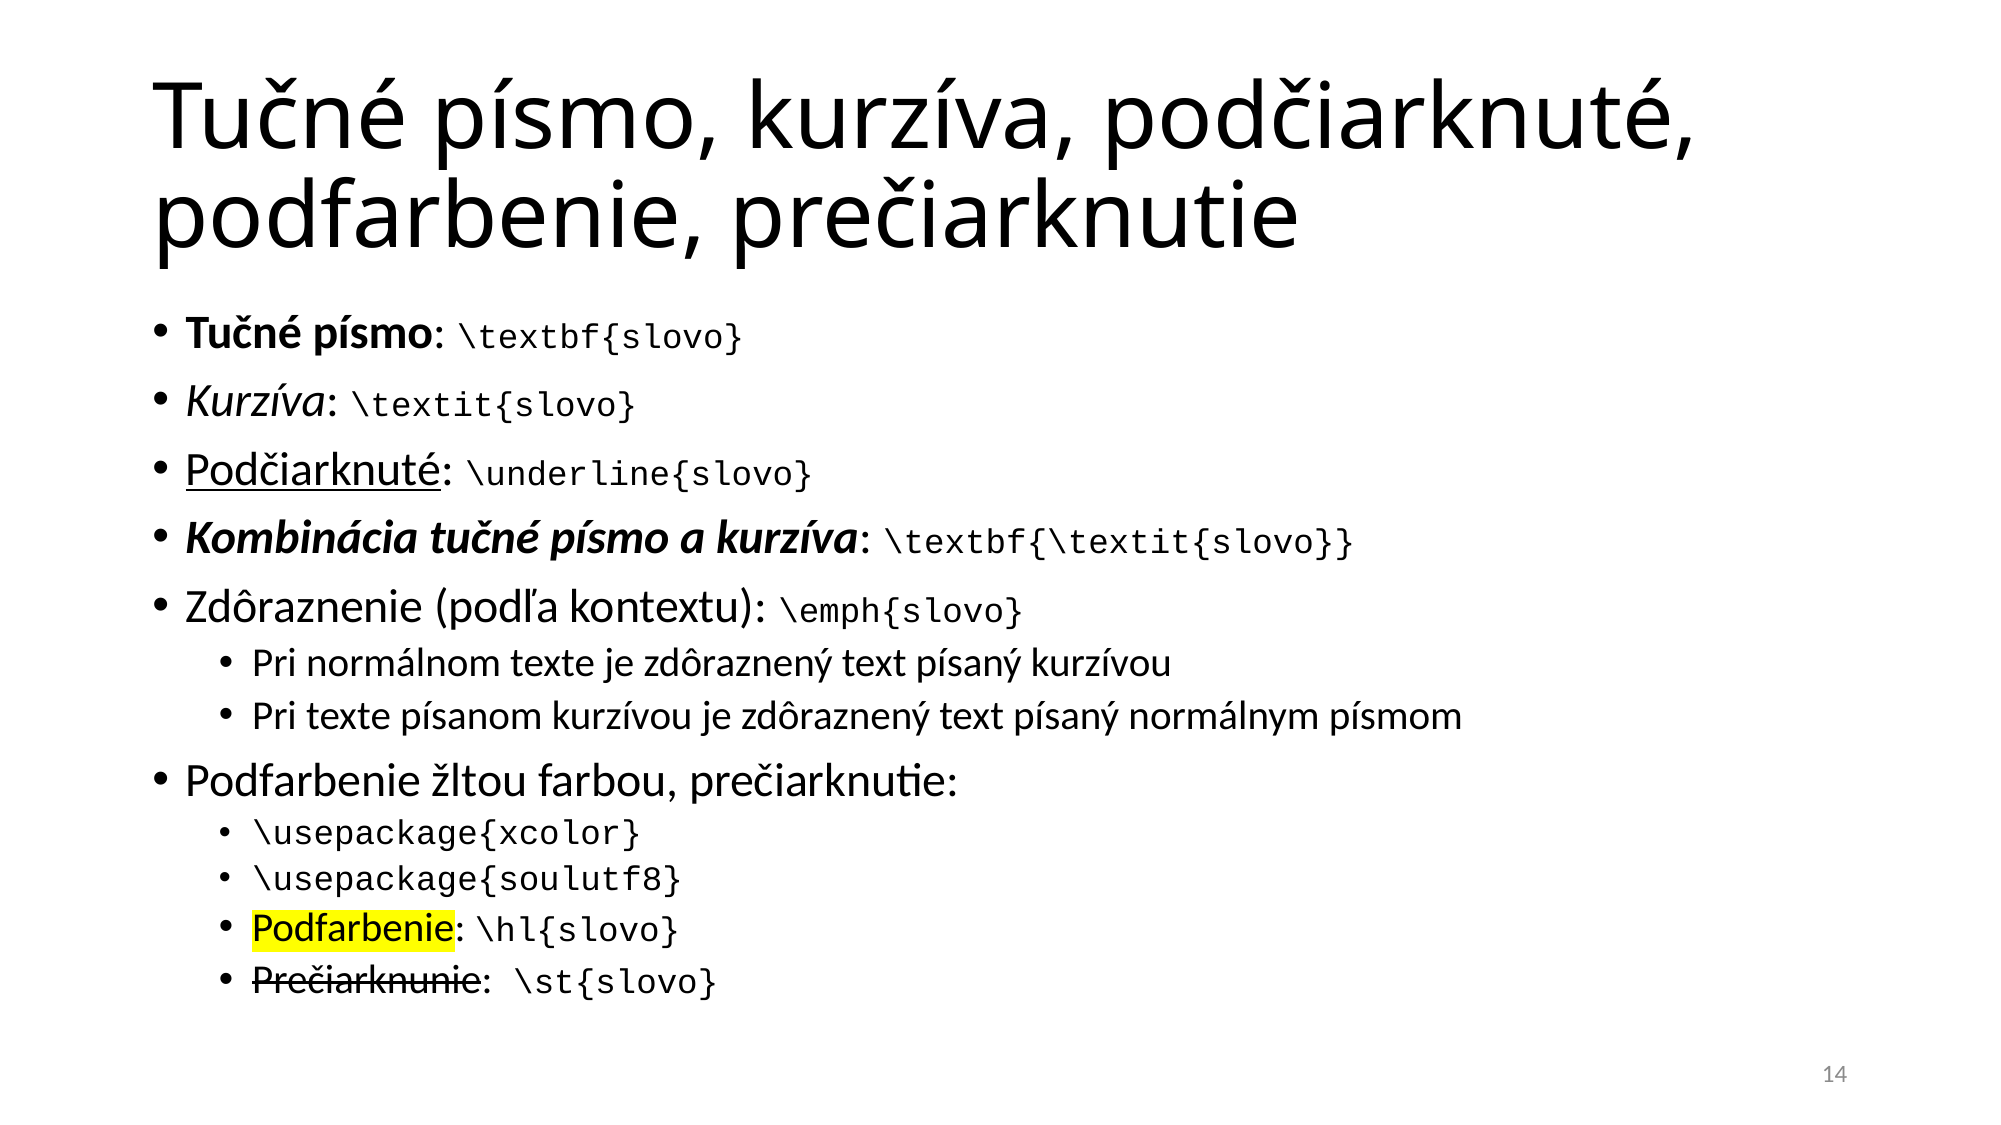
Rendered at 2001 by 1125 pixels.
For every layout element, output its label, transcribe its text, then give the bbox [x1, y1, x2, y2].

list Tučné písmo: \textbf{slovo} Kurzíva: \textit{slovo} Podčiarknuté: \underline{slovo} Kombinácia tučné písmo a kurzíva: \textbf{\textit{slovo}} Zdôraznenie (podľa kontextu): \emph{slovo} Pri normálnom texte je zdôraznený text písaný kurzívou Pri texte písanom kurzívou je zdôraznený text písaný normálnym písmom Podfarbenie žltou farbou, prečiarknutie: \usepackage{xcolor} \usepackage{soulutf8} Podfarbenie: \hl{slovo} Prečiarknunie: \st{slovo} [137, 299, 1863, 1014]
title Tučné písmo, kurzíva, podčiarknuté, podfarbenie, prečiarknutie [137, 59, 1863, 278]
slide_number 14 [1412, 1042, 1863, 1103]
